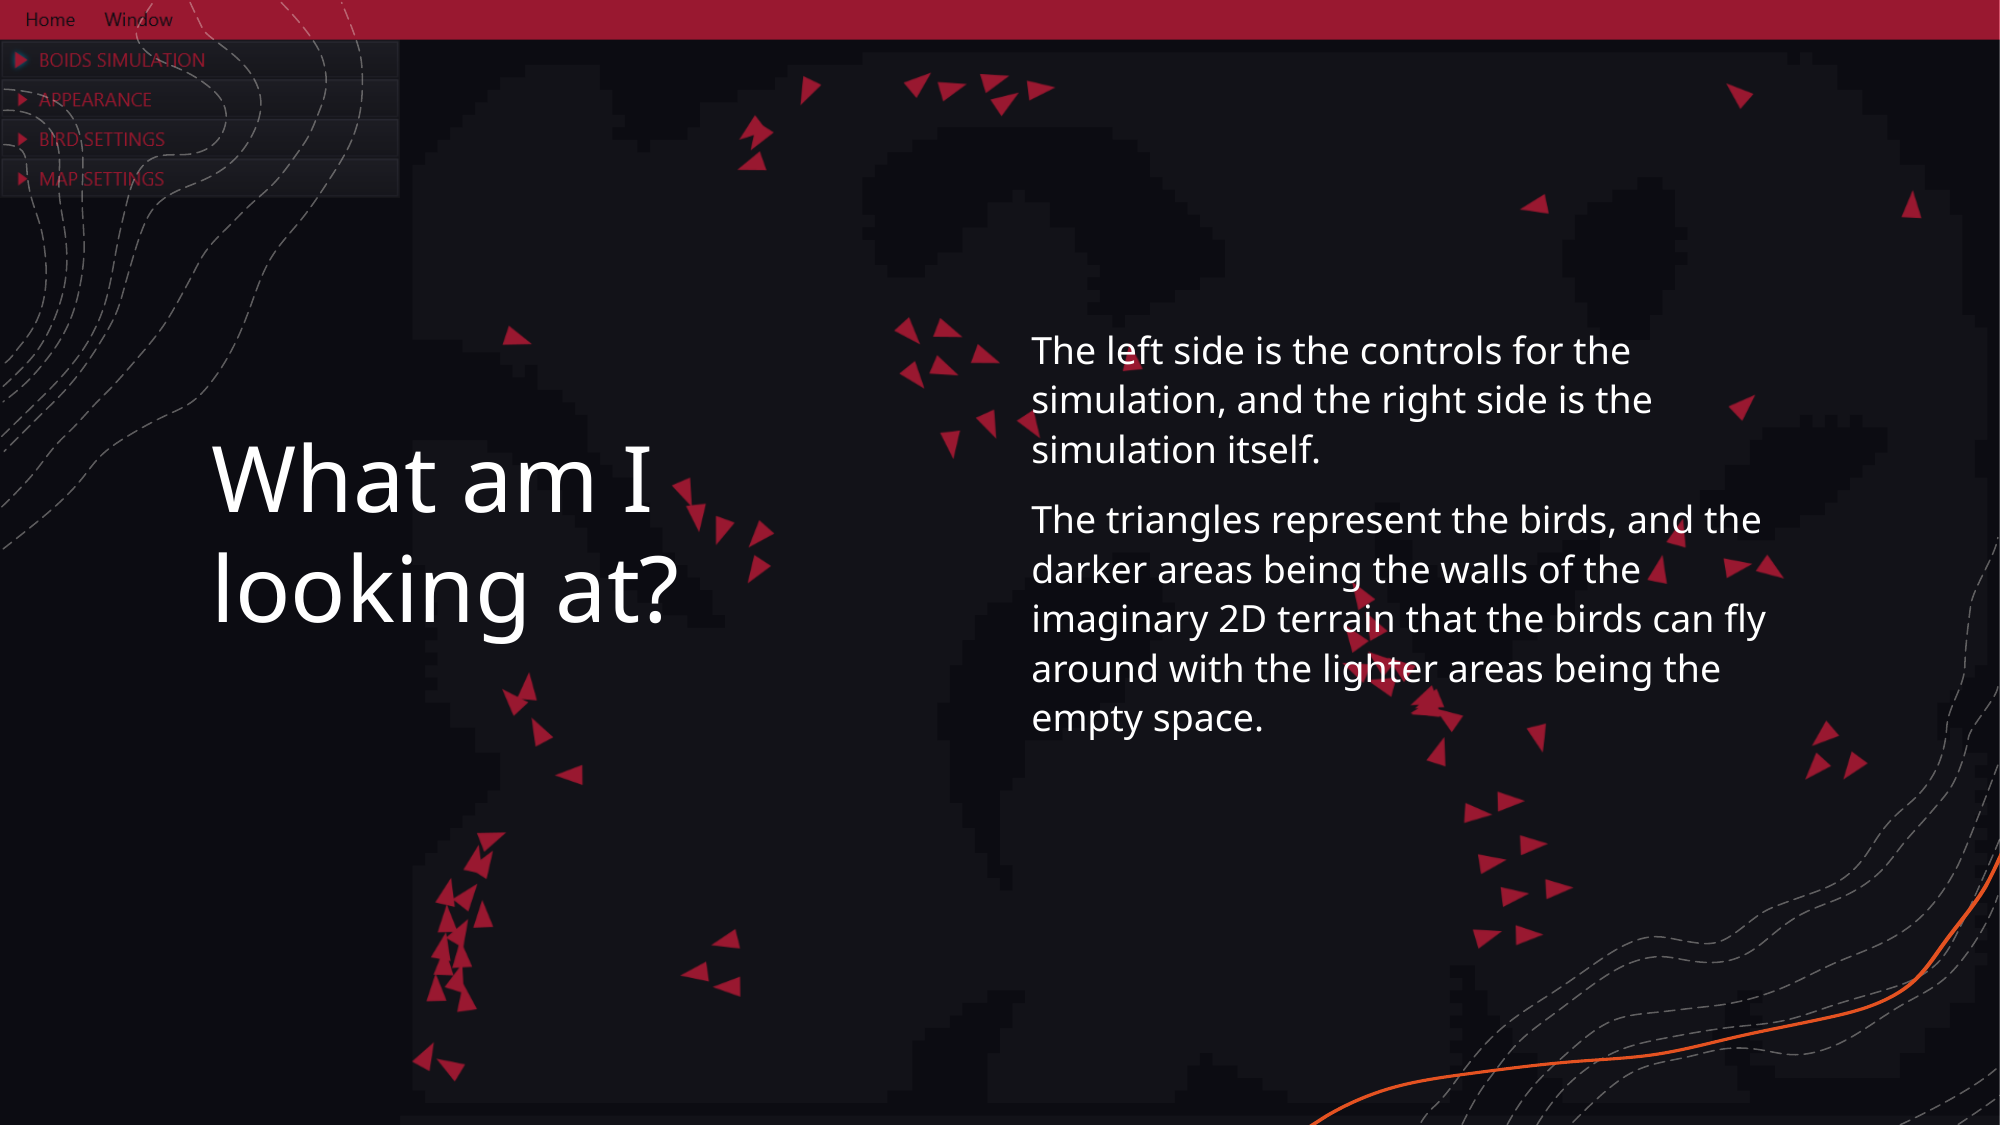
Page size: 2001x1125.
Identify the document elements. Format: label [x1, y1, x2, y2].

text_box [1, 2, 363, 549]
picture [0, 0, 2000, 1125]
text_box [1309, 537, 2000, 1125]
